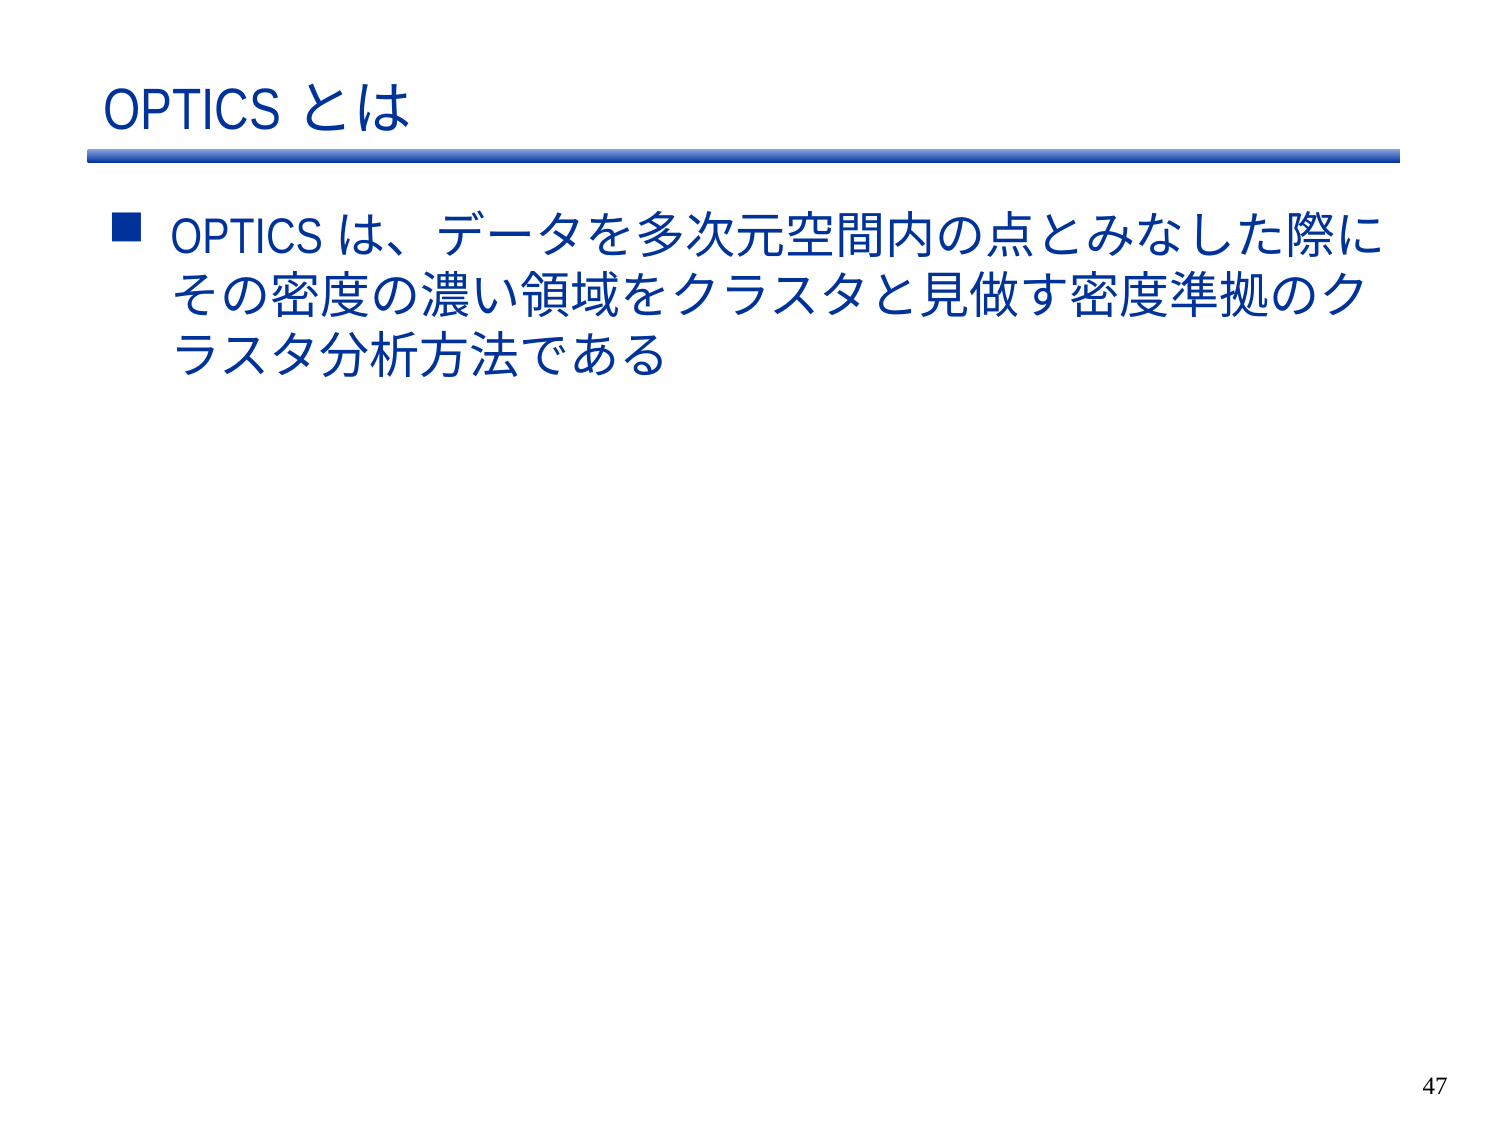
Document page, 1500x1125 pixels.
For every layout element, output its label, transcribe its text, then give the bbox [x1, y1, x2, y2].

list OPTICSは、データを多次元空間内の点とみなした際にその密度の濃い領域をクラスタと見做す密度準拠のクラスタ分析方法である [92, 196, 1406, 1036]
title OPTICSとは [88, 77, 1402, 150]
